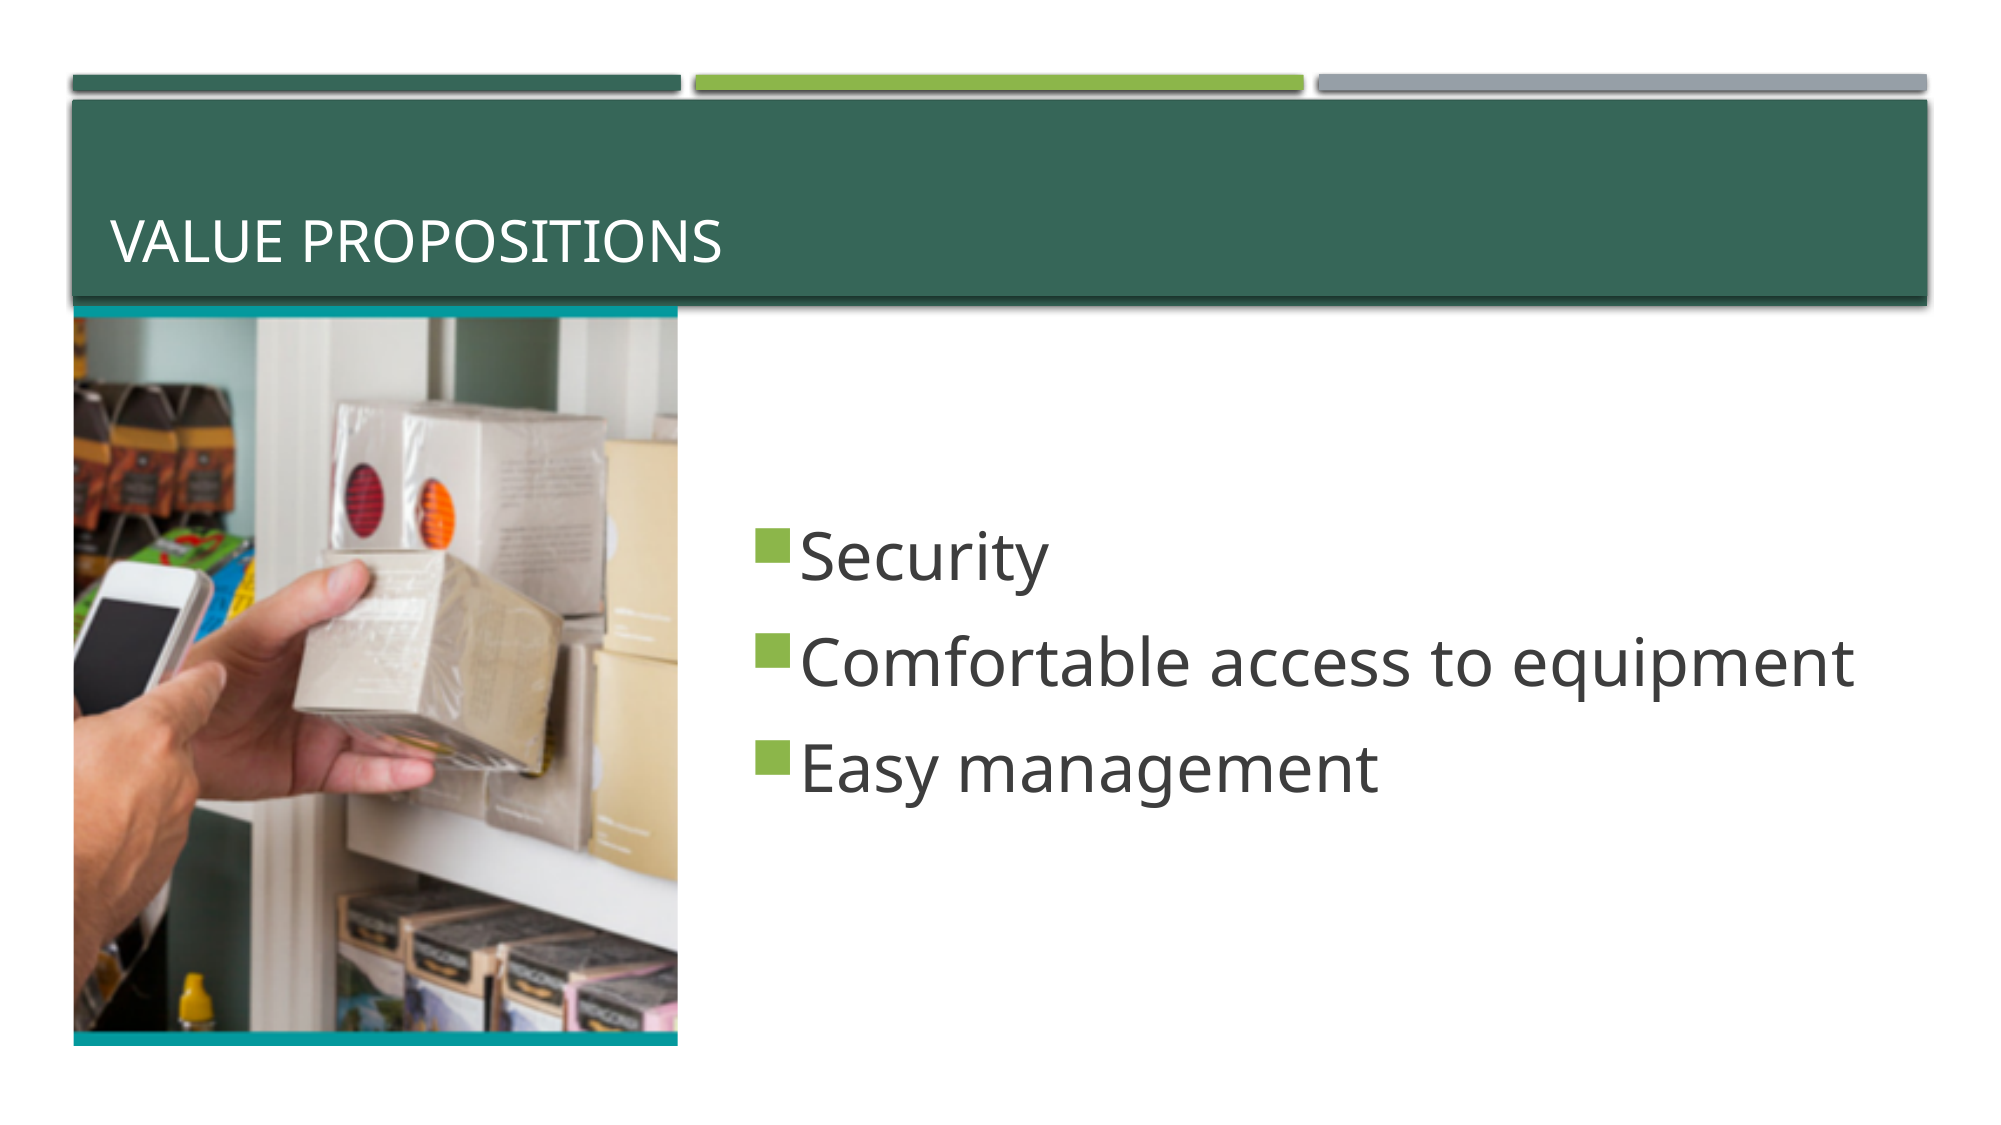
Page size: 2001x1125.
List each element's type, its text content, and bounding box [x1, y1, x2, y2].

text_box [695, 74, 1304, 91]
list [73, 306, 679, 1047]
text_box [71, 100, 1928, 297]
text_box [72, 74, 682, 92]
text_box [1318, 73, 1928, 92]
title Value Propositions [95, 115, 1905, 282]
list Security Comfortable access to equipment Easy management [734, 357, 1906, 962]
